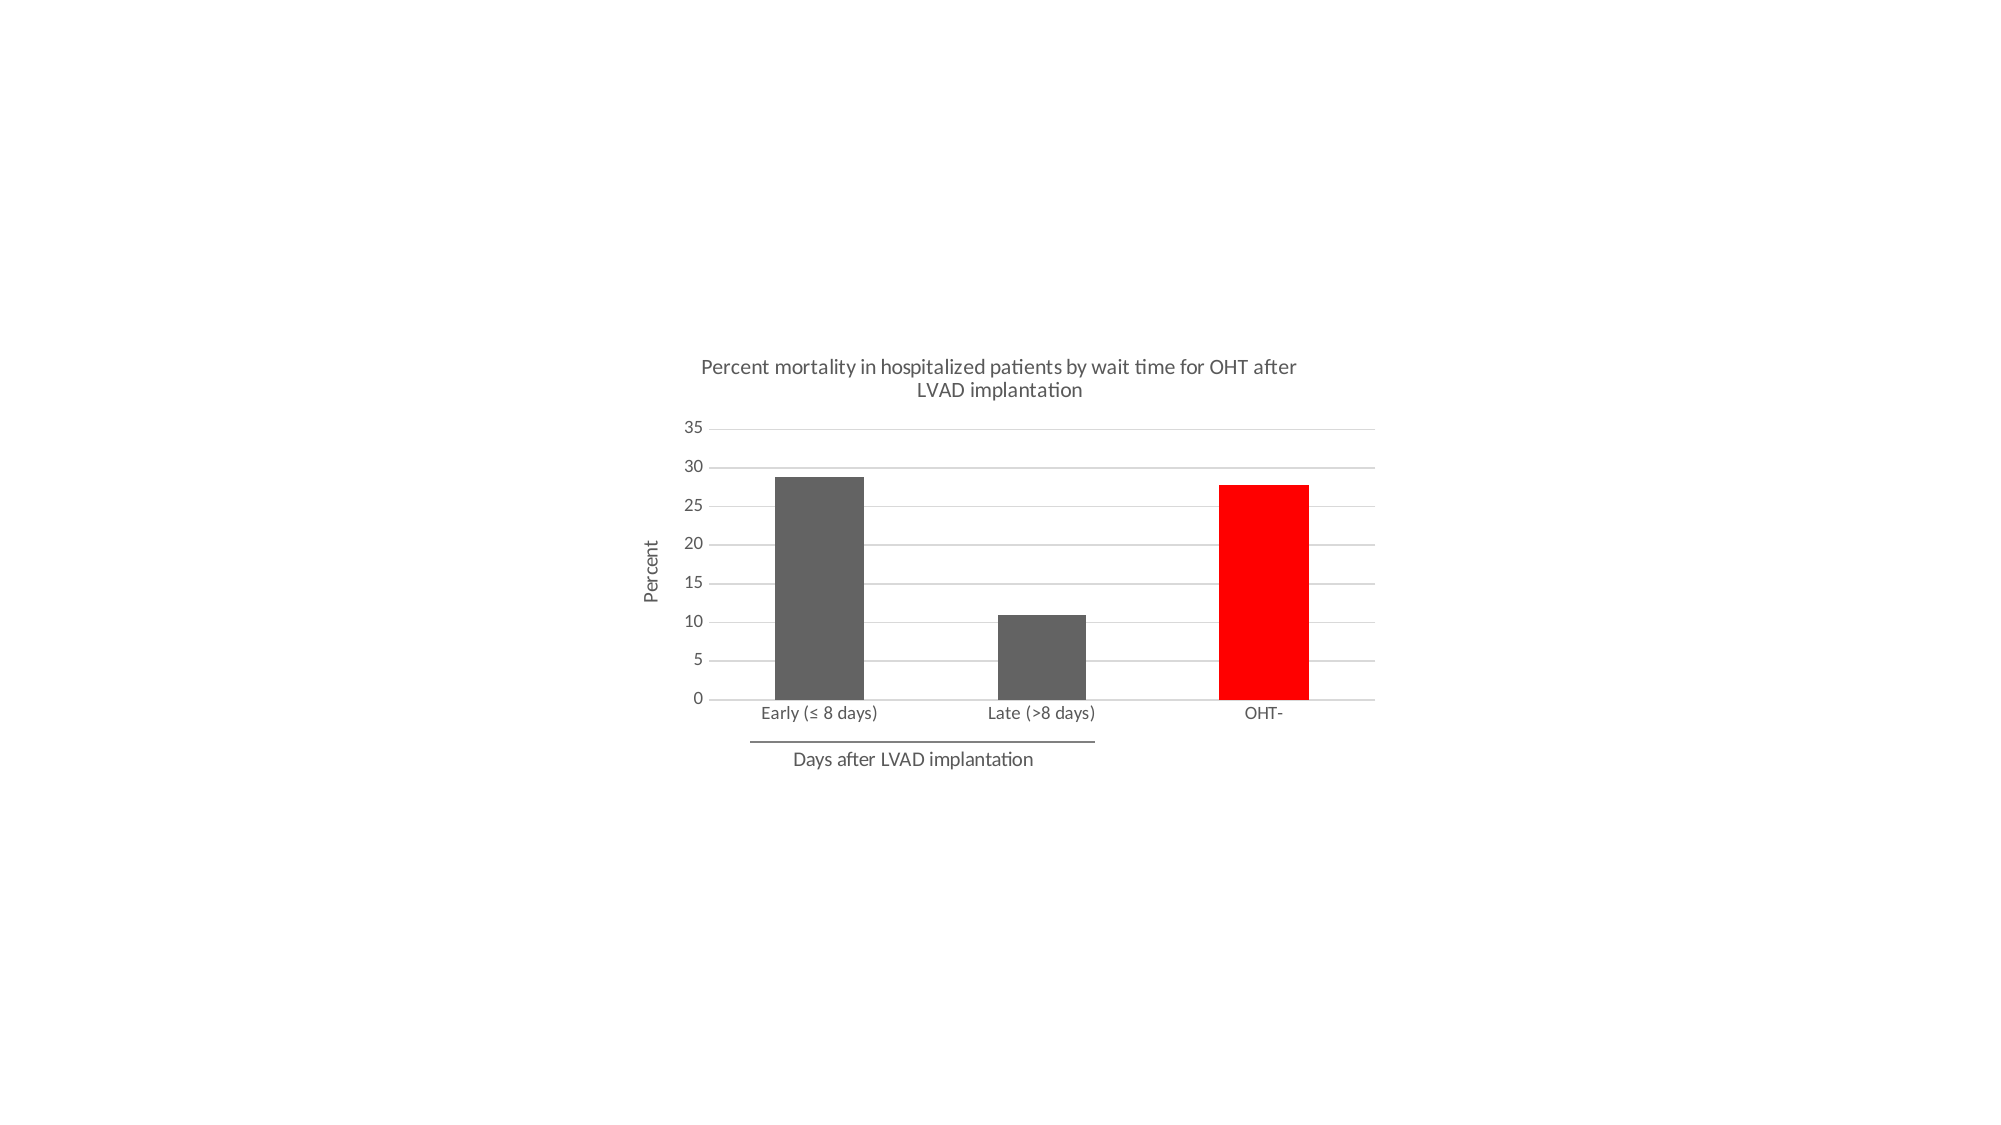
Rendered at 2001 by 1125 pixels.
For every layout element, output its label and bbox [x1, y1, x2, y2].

chart [608, 333, 1391, 792]
